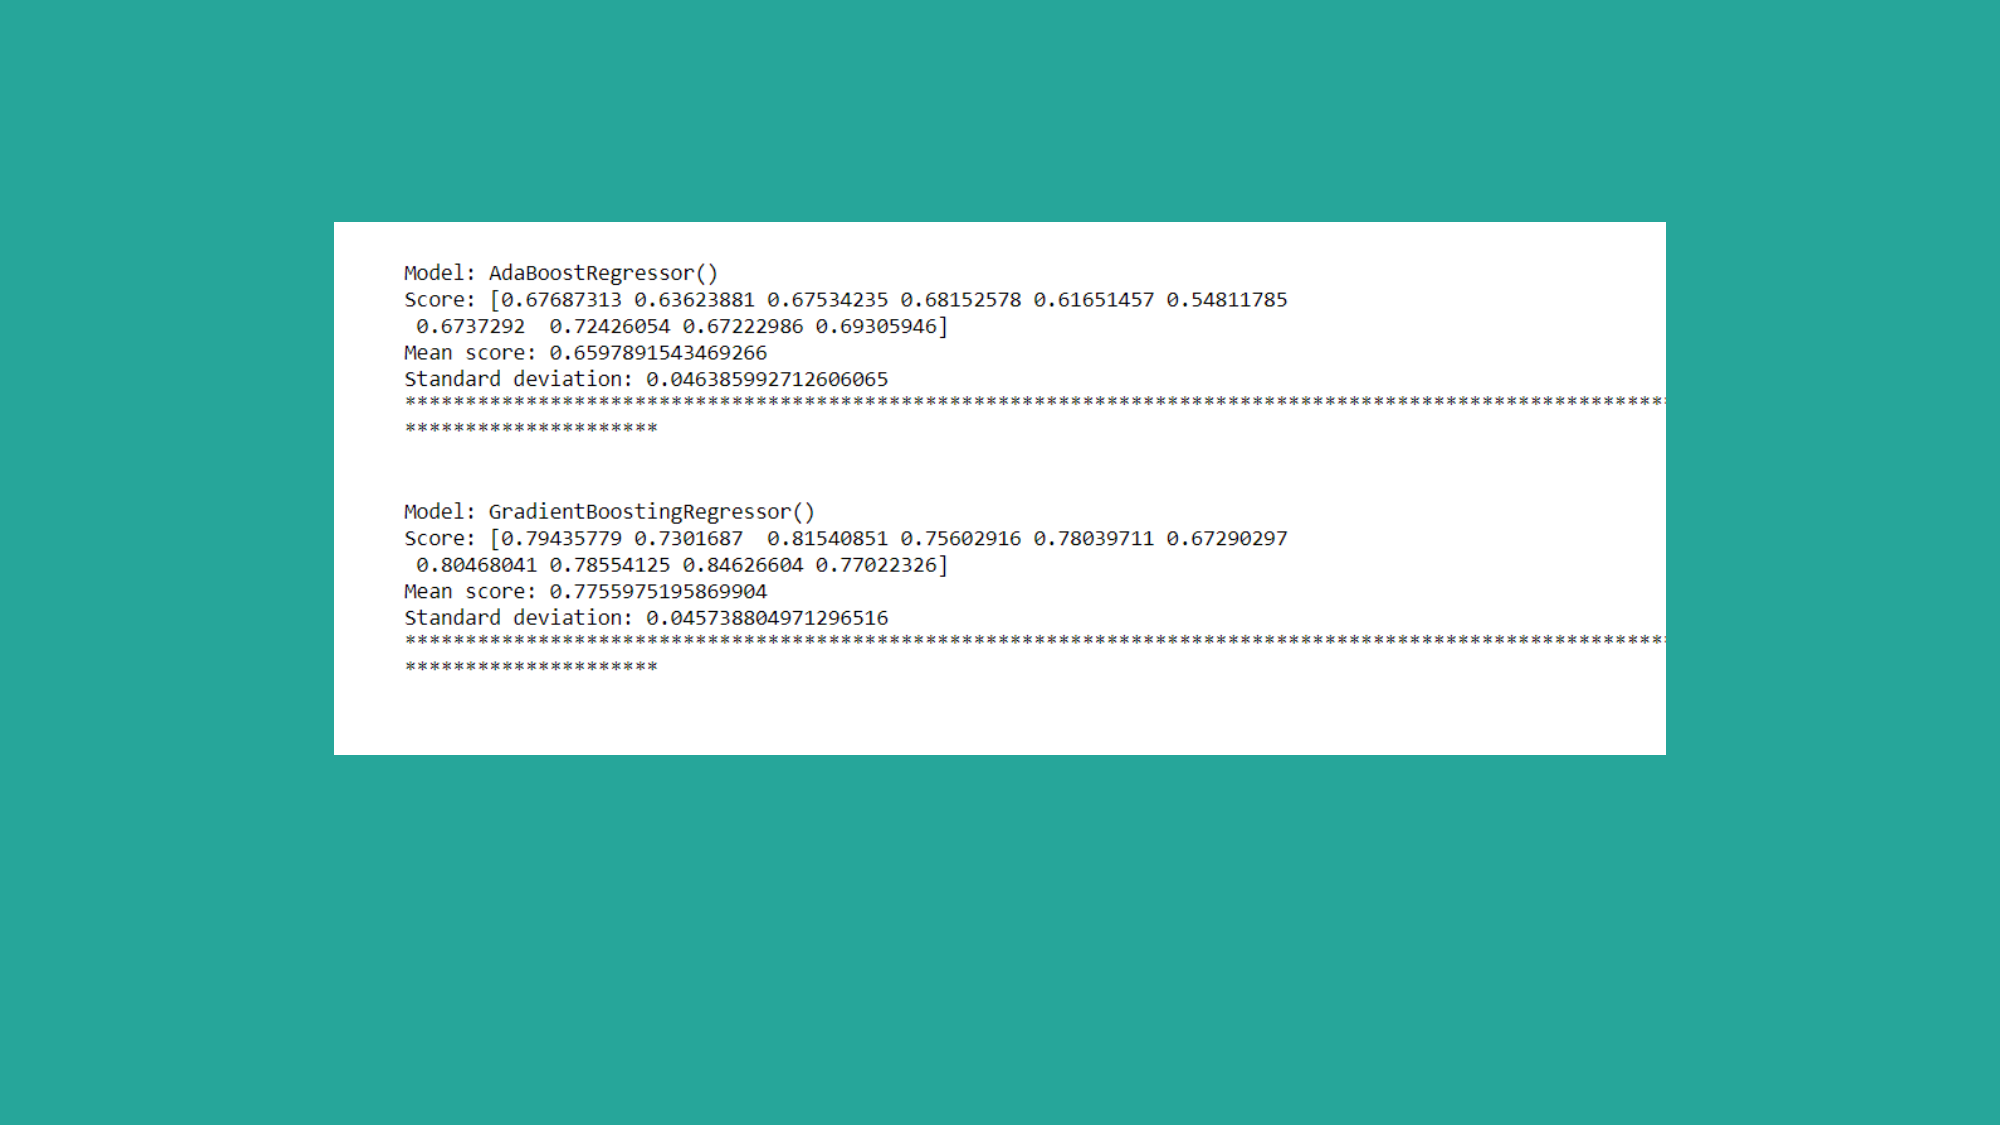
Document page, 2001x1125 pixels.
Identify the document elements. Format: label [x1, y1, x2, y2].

picture [334, 222, 1666, 756]
